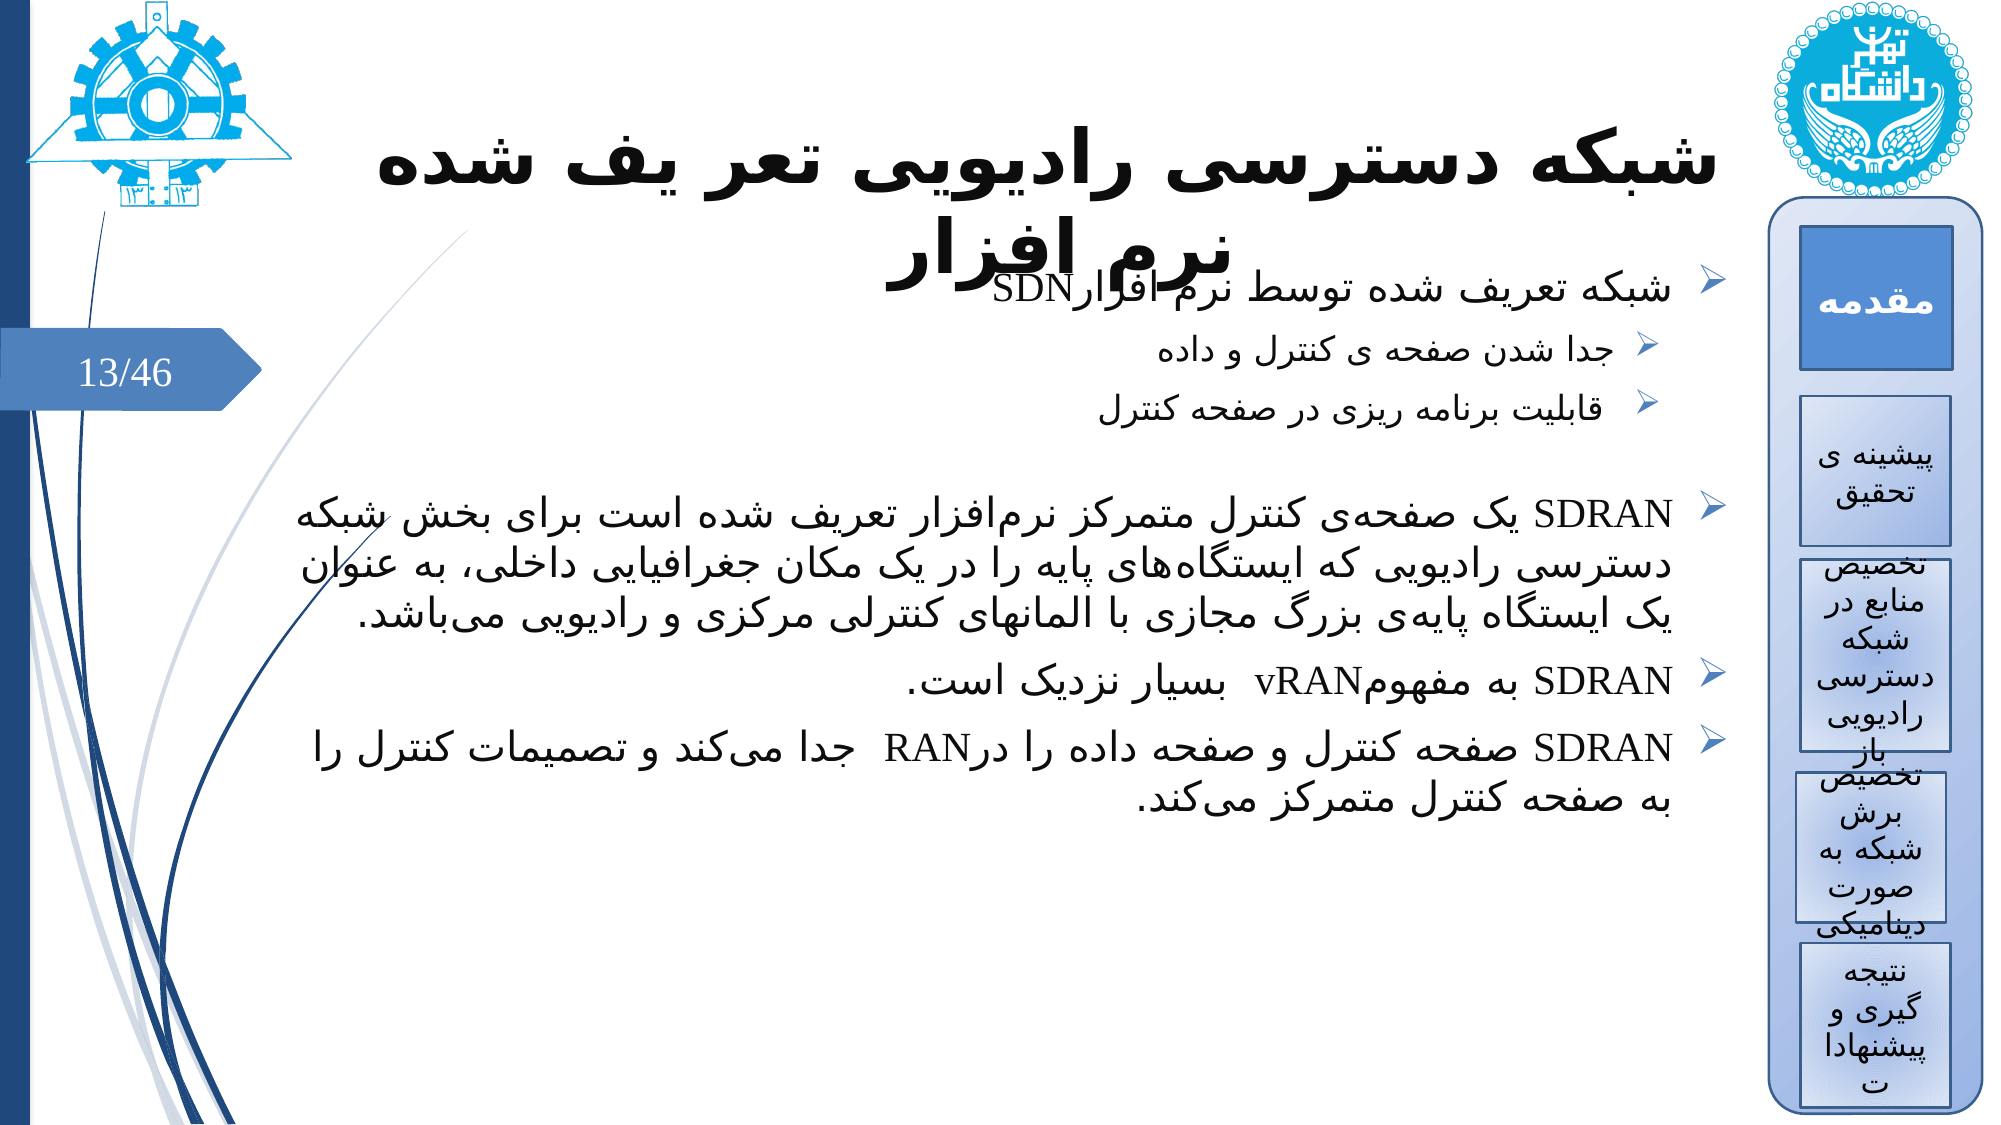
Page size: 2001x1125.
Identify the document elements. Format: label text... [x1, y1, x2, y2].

picture [1781, 133, 1869, 201]
text_box تخصیص برش شبکه به صورت دینامیکی [1795, 771, 1947, 924]
picture [1837, 145, 1844, 152]
picture [1822, 84, 1839, 101]
picture [1898, 138, 1906, 147]
picture [1804, 83, 1870, 154]
picture [1904, 66, 1908, 92]
text_box [1767, 196, 1984, 1116]
picture [1772, 0, 1974, 201]
picture [1878, 83, 1944, 154]
picture [1843, 65, 1900, 100]
picture [1853, 133, 1859, 140]
text_box مقدمه [1799, 225, 1954, 371]
text_box تخصیص منابع در شبکه دسترسی رادیویی باز [1799, 558, 1952, 753]
text_box نتیجه گیری و پیشنهادات [1799, 942, 1952, 1109]
list شبکه تعریف شده توسط نرم افزارSDN جدا شدن صفحه ی کنترل و داده قابلیت برنامه ریزی در صفحه کنترل SDRAN یک صفحه‌ی کنترل متمرکز نرم‌افزار تعریف شده است برای بخش شبکه دسترسی رادیویی که ایستگاه‌های پایه را در یک مکان جغرافیایی داخلی، به عنوان یک ایستگاه پایه‌ی بزرگ مجازی با المانهای کنترلی مرکزی و رادیویی می‌باشد. SDRAN به مفهومvRAN بسیار نزدیک است. SDRAN صفحه کنترل و صفحه داده را درRAN جدا می‌کند و تصمیمات کنترل را به صفحه کنترل متمرکز می‌کند. [276, 252, 1740, 873]
slide_number 13/46 [23, 339, 188, 400]
picture [1804, 103, 1857, 147]
text_box پیشینه ی تحقیق [1799, 395, 1952, 547]
picture [1912, 100, 1944, 150]
picture [1910, 79, 1924, 100]
picture [23, 0, 294, 209]
picture [1904, 145, 1911, 152]
picture [1897, 129, 1903, 140]
picture [1812, 129, 1827, 150]
title شبکه دسترسی رادیویی تعر یف شده نرم افزار [318, 101, 1781, 312]
picture [1889, 133, 1896, 147]
picture [1916, 150, 1929, 159]
picture [1821, 152, 1832, 159]
picture [1835, 156, 1913, 172]
picture [1851, 27, 1905, 67]
